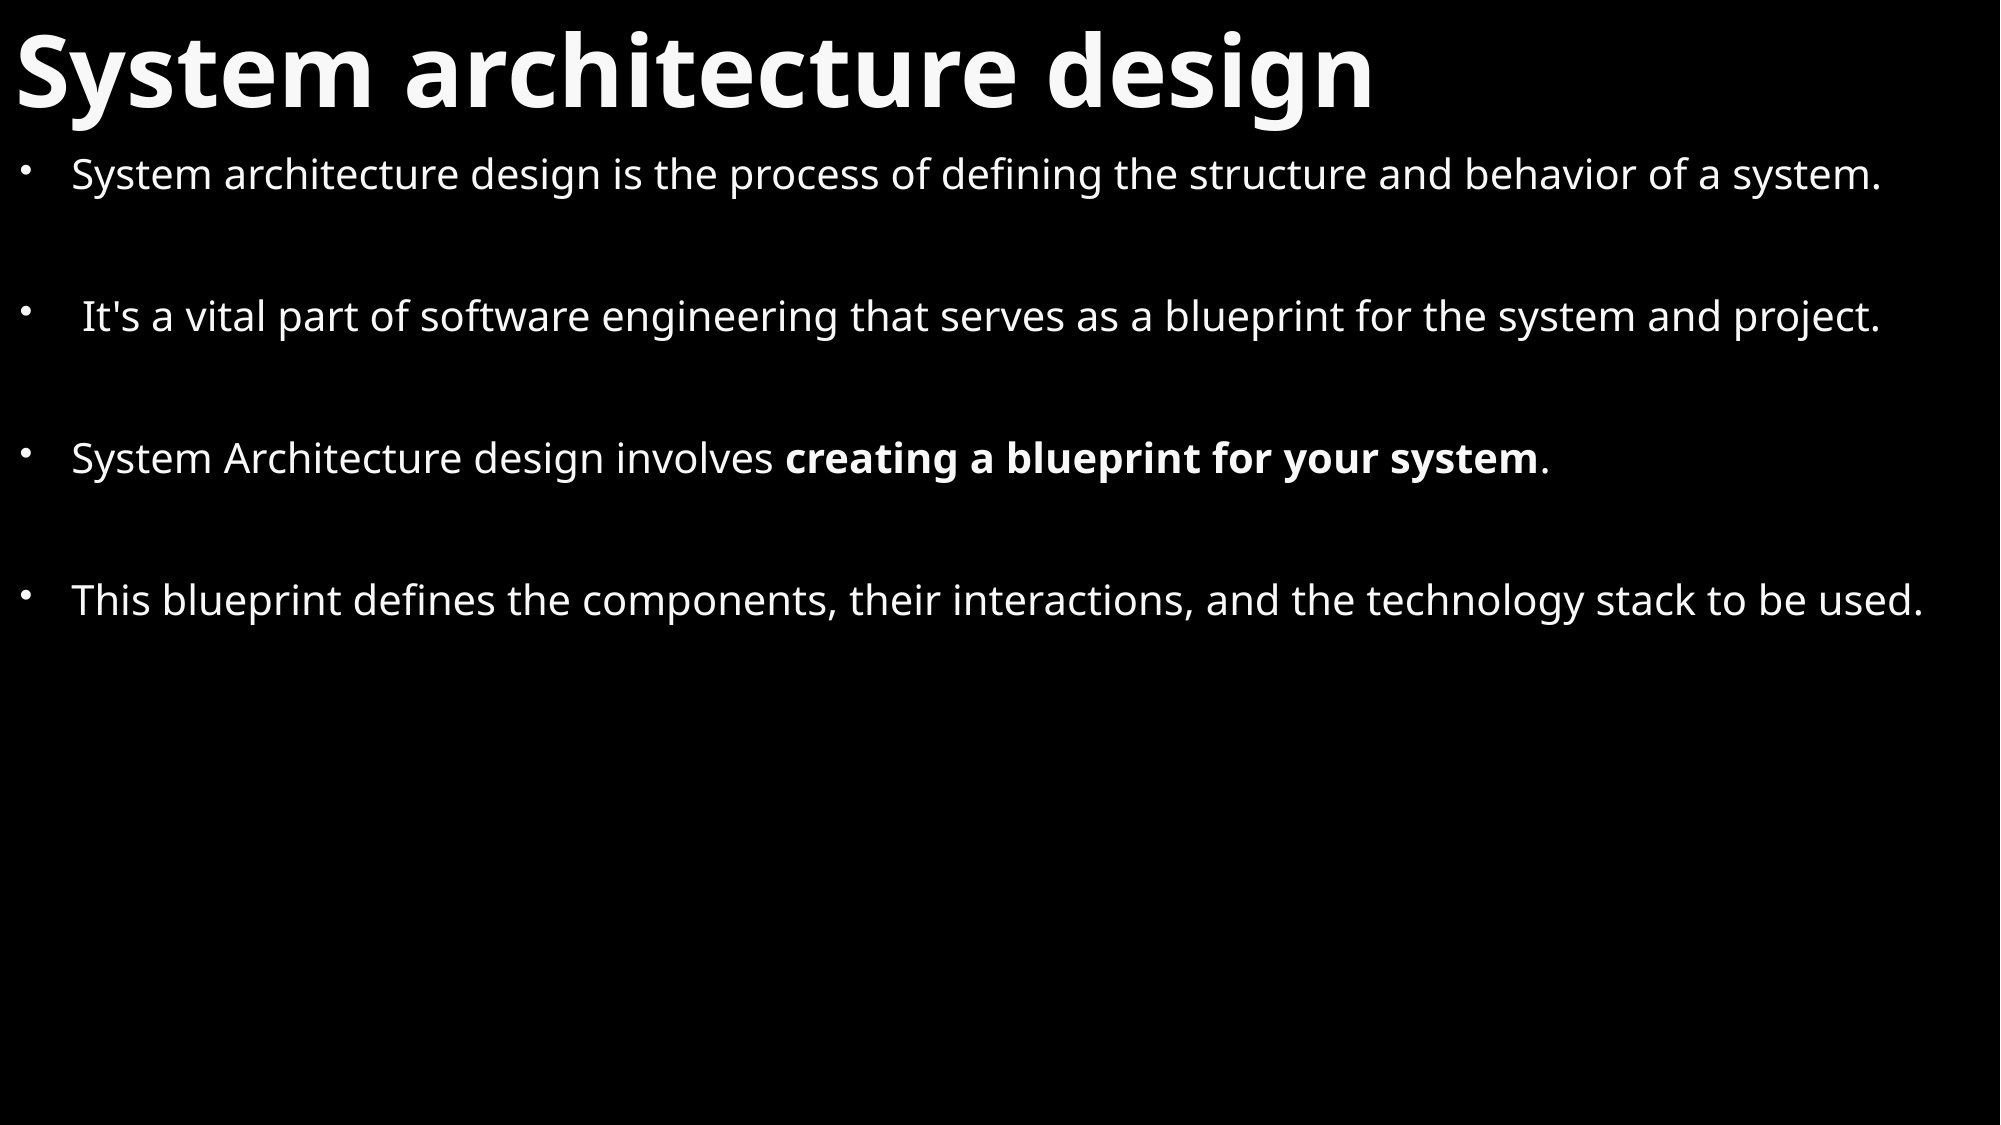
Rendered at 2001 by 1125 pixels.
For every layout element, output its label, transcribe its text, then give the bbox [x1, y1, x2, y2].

list System architecture design System architecture design is the process of defining the structure and behavior of a system. It's a vital part of software engineering that serves as a blueprint for the system and project. System Architecture design involves creating a blueprint for your system. This blueprint defines the components, their interactions, and the technology stack to be used. [0, 0, 2000, 1125]
